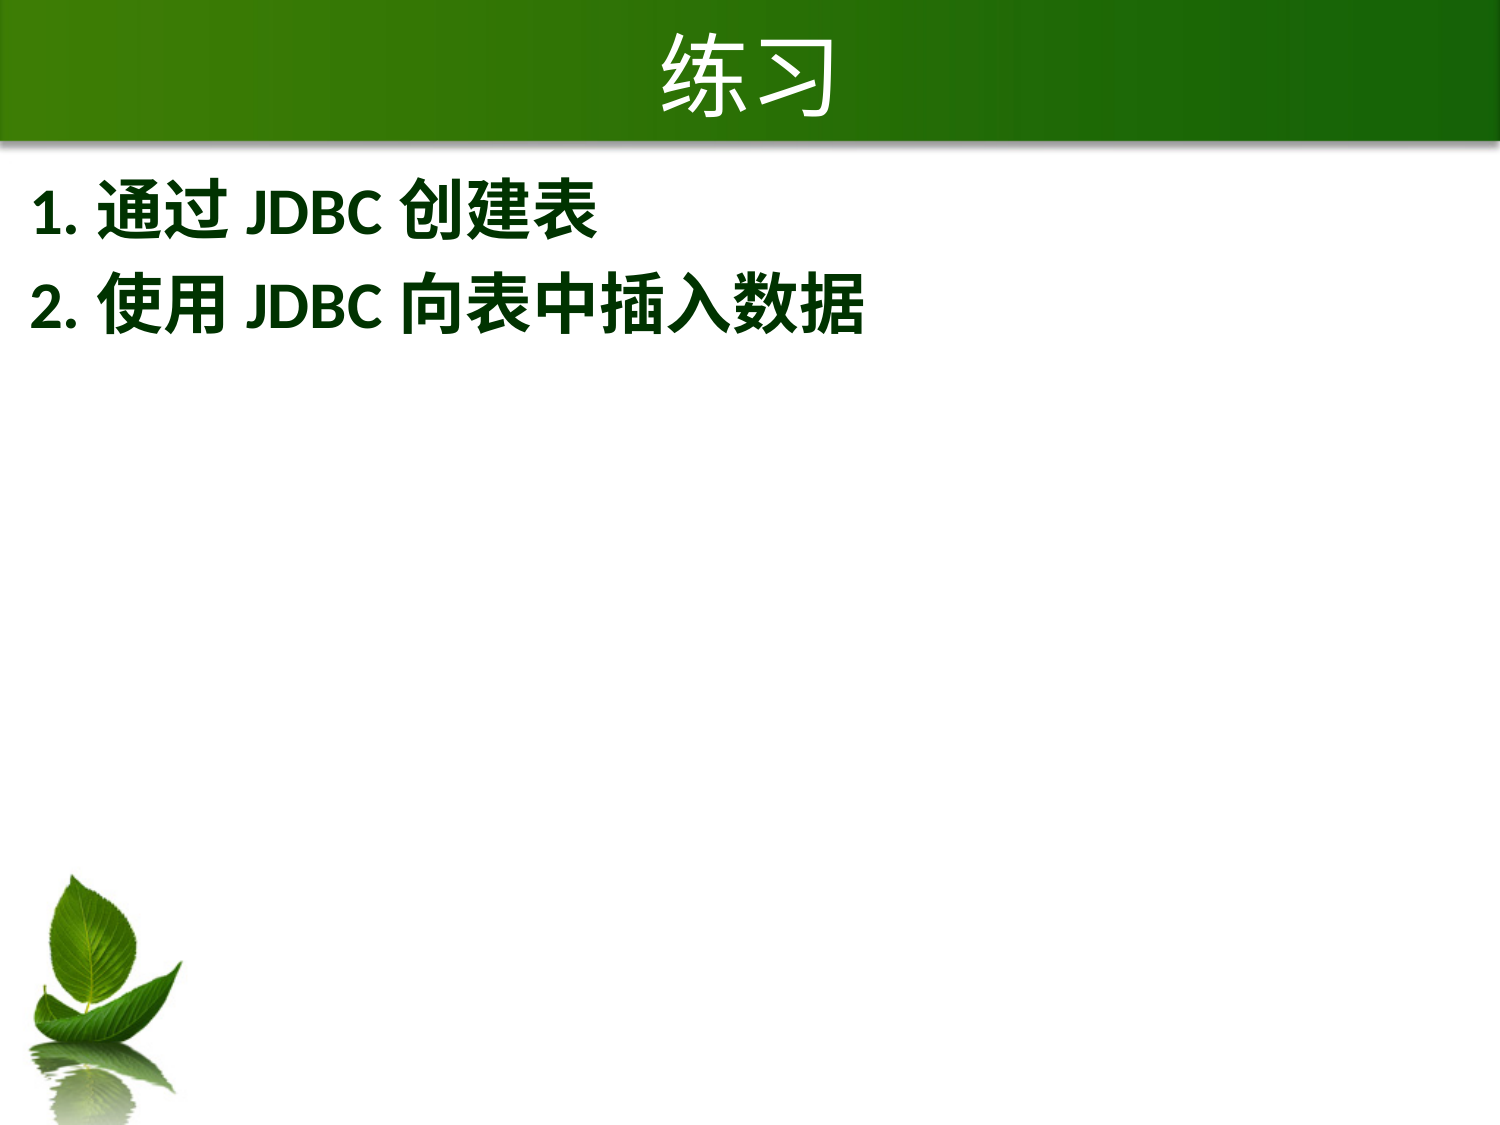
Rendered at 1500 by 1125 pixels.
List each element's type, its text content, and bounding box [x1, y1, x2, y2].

list 1.通过JDBC创建表 2.使用JDBC向表中插入数据 [14, 160, 1483, 354]
title 练习 [5, 9, 1495, 138]
picture [0, 0, 1500, 1125]
